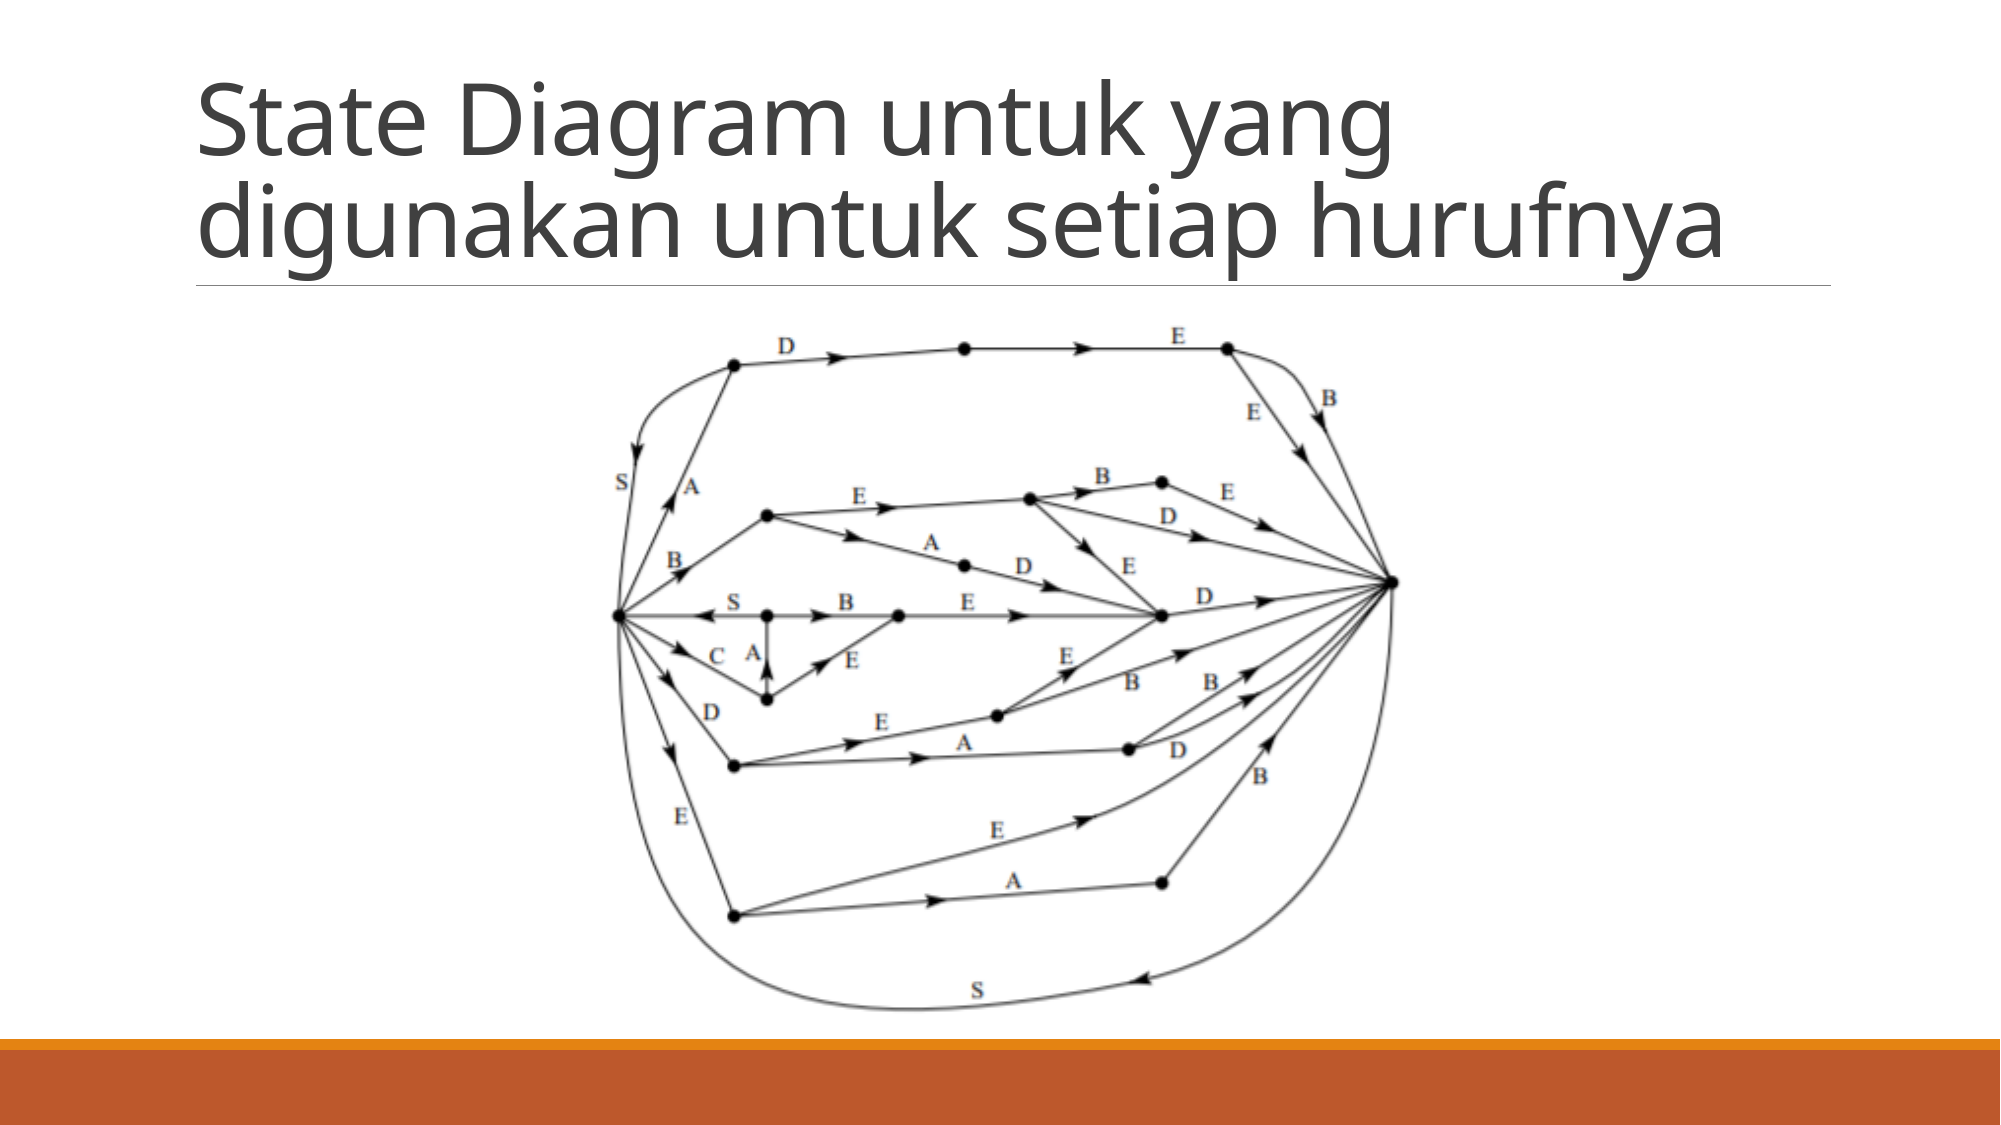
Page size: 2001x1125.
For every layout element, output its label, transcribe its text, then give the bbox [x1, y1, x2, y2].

title State Diagram untuk yang digunakan untuk setiap hurufnya [180, 47, 1830, 285]
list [582, 305, 1428, 1032]
